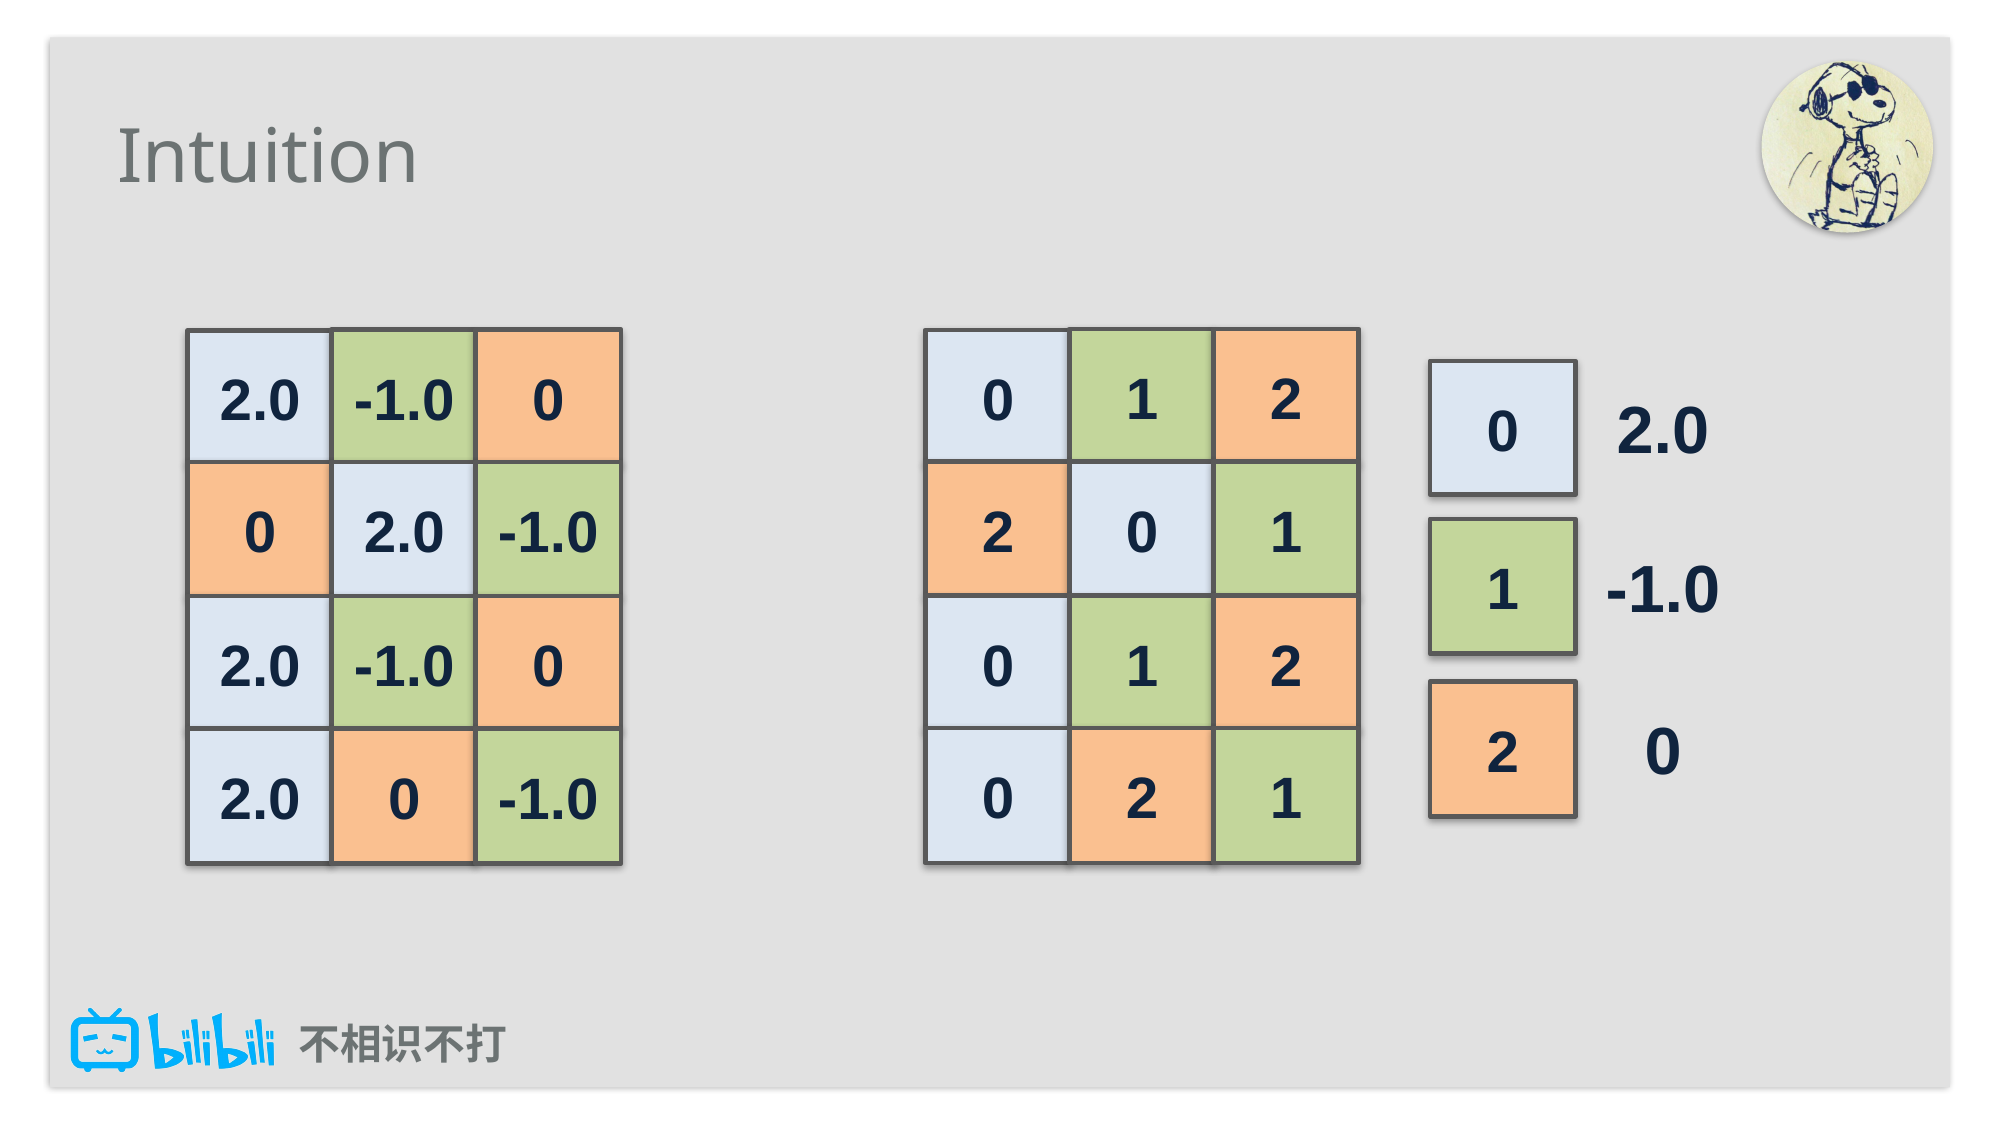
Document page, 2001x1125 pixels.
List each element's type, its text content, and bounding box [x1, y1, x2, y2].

text_box -1.0 [1590, 538, 1736, 633]
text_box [925, 328, 1360, 864]
text_box 2.0 [1601, 379, 1725, 475]
text_box 0 [1429, 360, 1576, 495]
text_box 0 [1629, 700, 1697, 796]
text_box 1 [1429, 518, 1576, 654]
text_box 2 [1429, 681, 1576, 817]
title Intuition [102, 71, 1686, 233]
picture [64, 1004, 284, 1077]
picture [1761, 60, 1934, 233]
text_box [187, 329, 622, 864]
